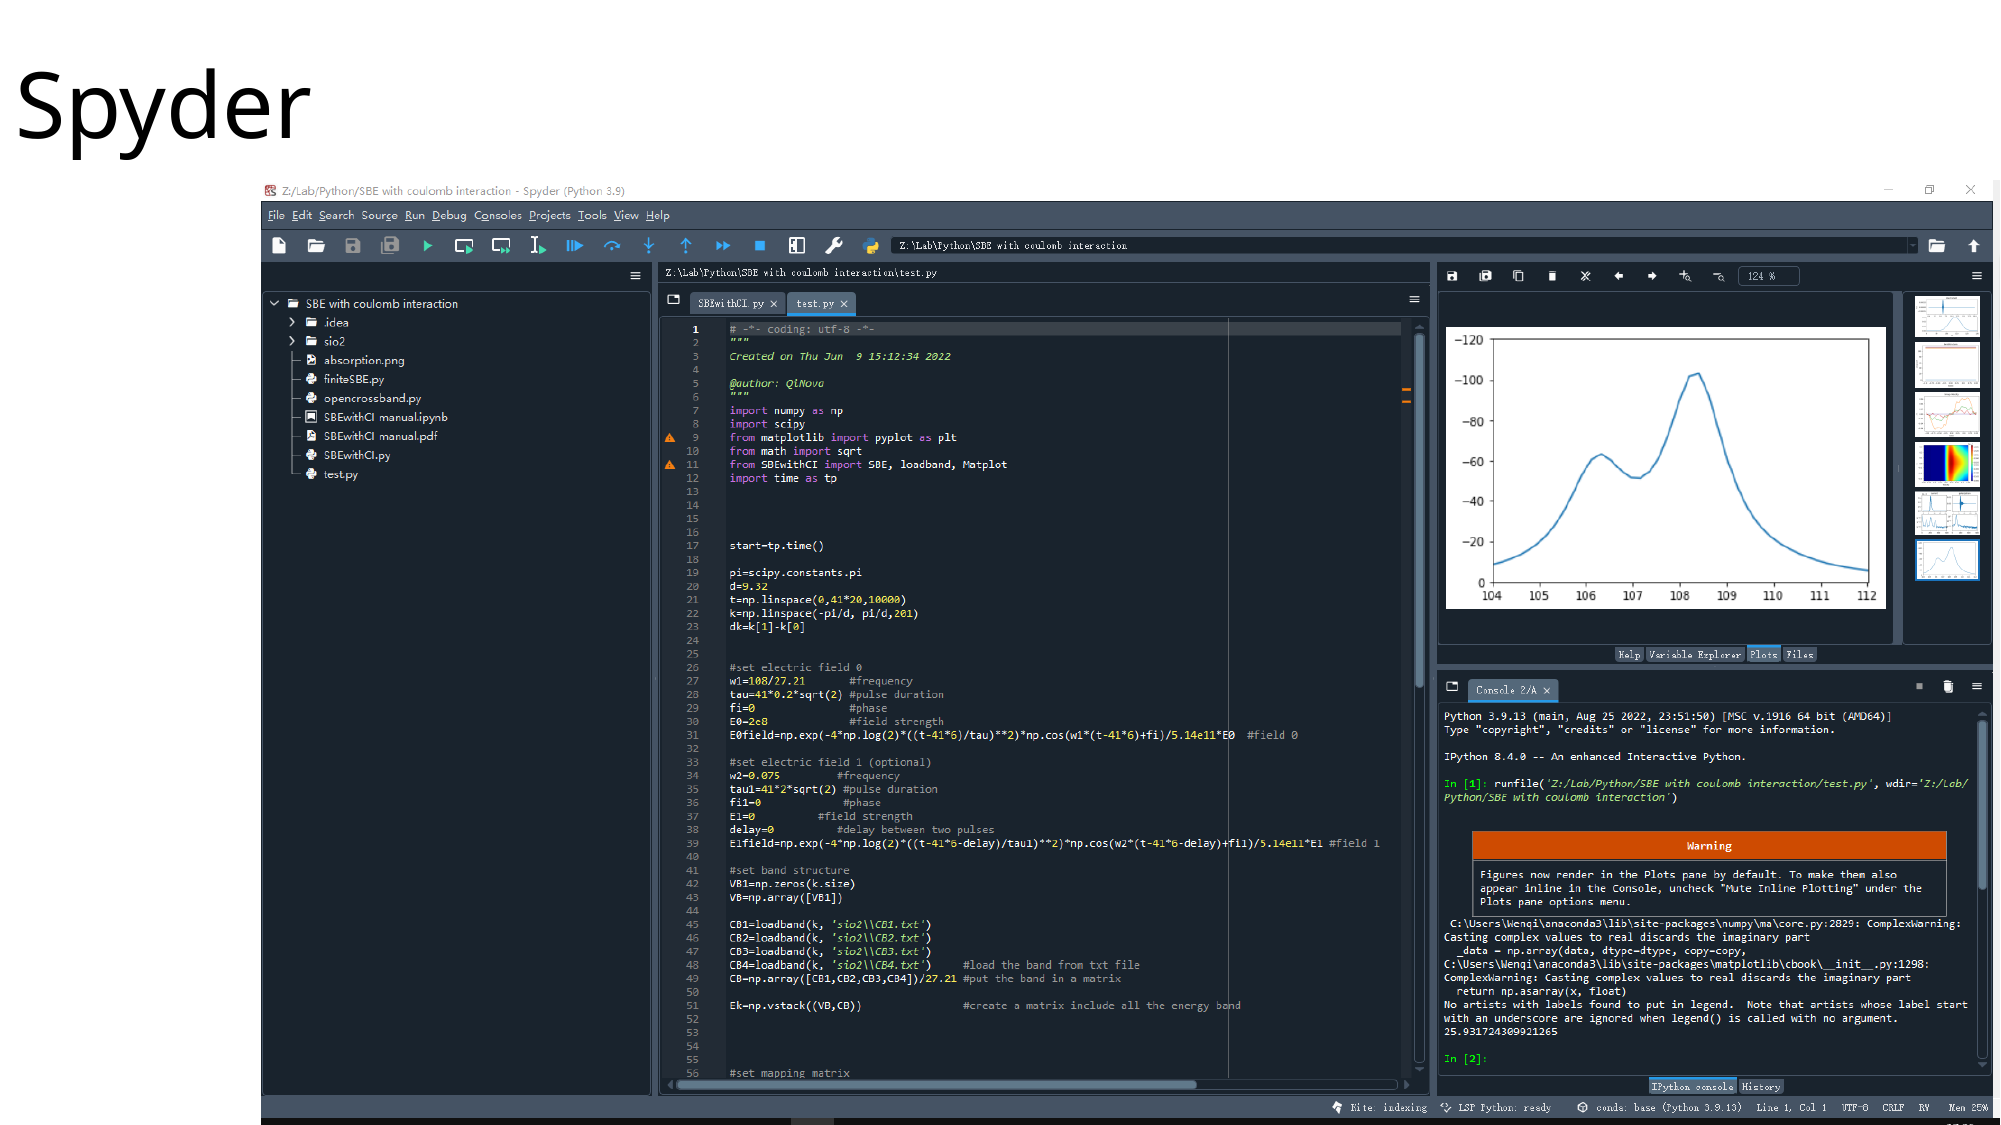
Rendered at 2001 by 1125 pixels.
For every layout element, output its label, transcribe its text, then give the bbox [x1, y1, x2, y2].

title Spyder [0, 0, 1725, 218]
picture [261, 180, 2000, 1125]
